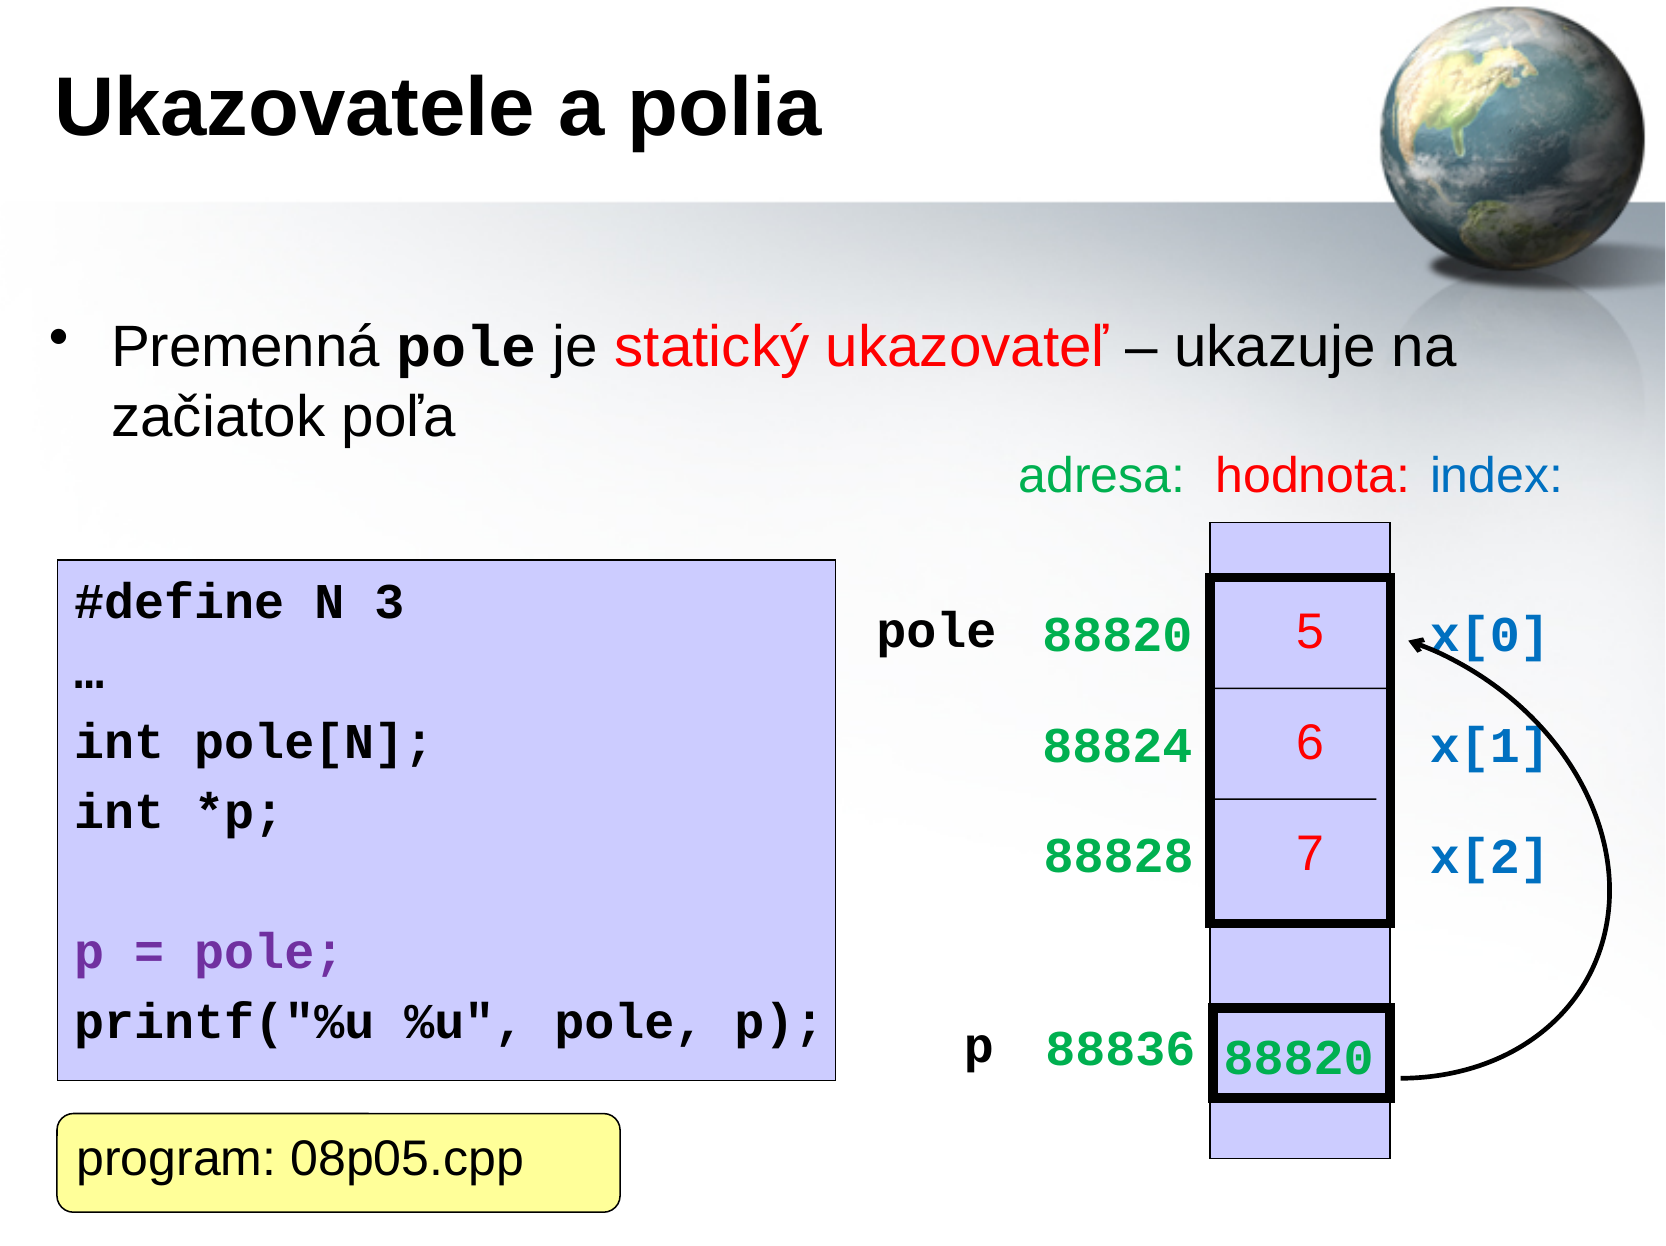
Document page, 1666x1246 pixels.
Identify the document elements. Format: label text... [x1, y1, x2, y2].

list Premenná pole je statický ukazovateľ – ukazuje na začiatok poľa [32, 300, 1633, 723]
text_box 88824 [1027, 723, 1086, 780]
picture [0, 0, 1666, 1246]
text_box #define N 3 … int pole[N]; int *p; p = pole; printf("%u %u", pole, p); [57, 723, 836, 1081]
text_box [1209, 1101, 1391, 1159]
text_box 88836 [1030, 1007, 1086, 1083]
text_box p [910, 1004, 1047, 1080]
text_box program: 08p05.cpp [56, 1113, 621, 1213]
text_box 88828 [1028, 815, 1086, 891]
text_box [1091, 636, 1621, 1093]
title Ukazovatele a polia [37, 24, 1375, 179]
